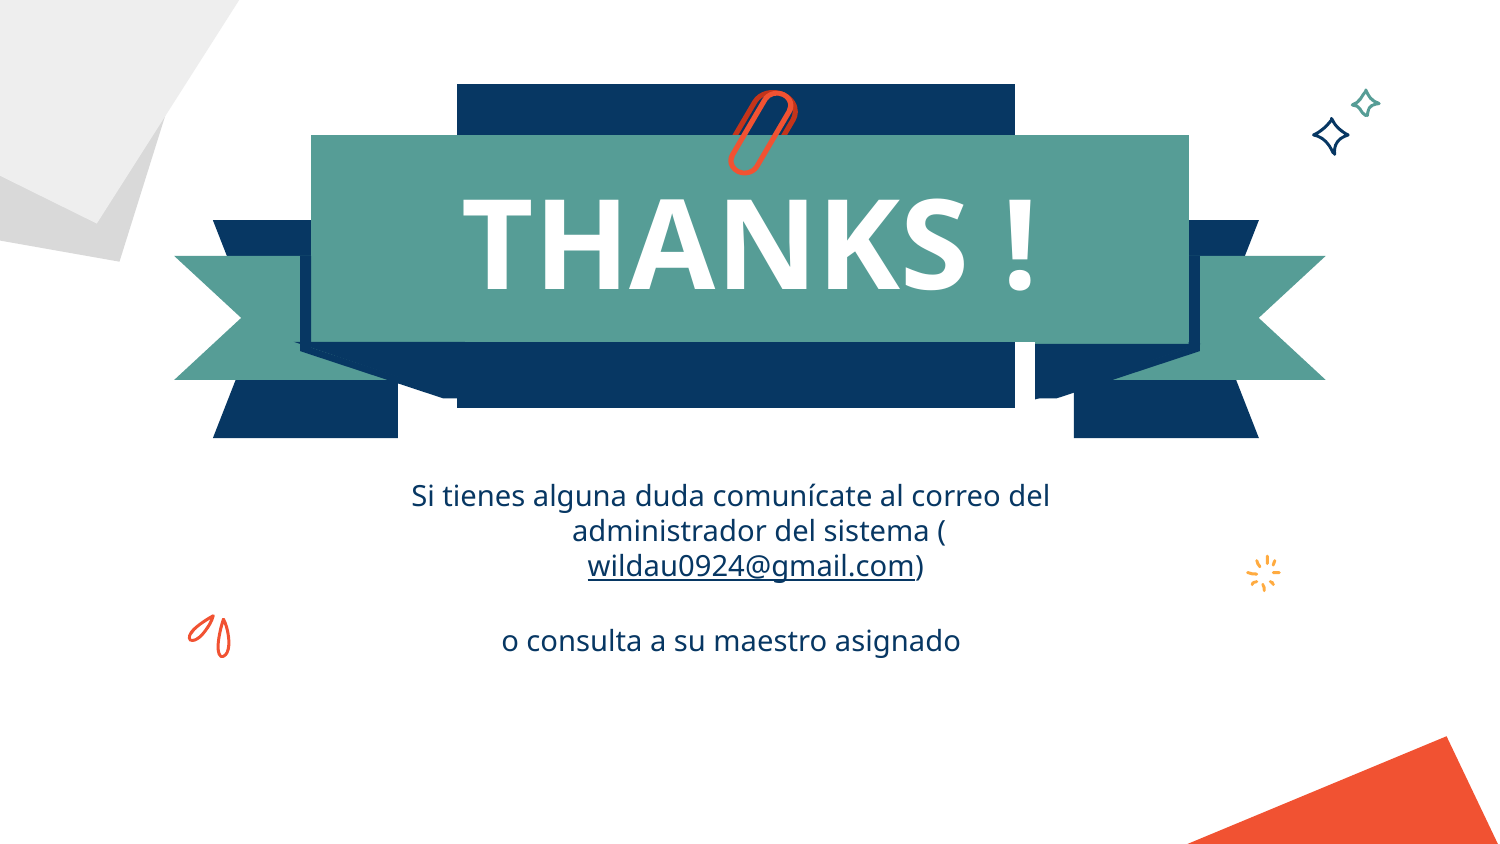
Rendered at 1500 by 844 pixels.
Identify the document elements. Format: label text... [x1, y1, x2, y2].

subtitle Si tienes alguna duda comunícate al correo del administrador del sistema (wildau0924@gmail.com) o consulta a su maestro asignado [347, 462, 1097, 657]
title THANKS ! [320, 135, 1179, 344]
